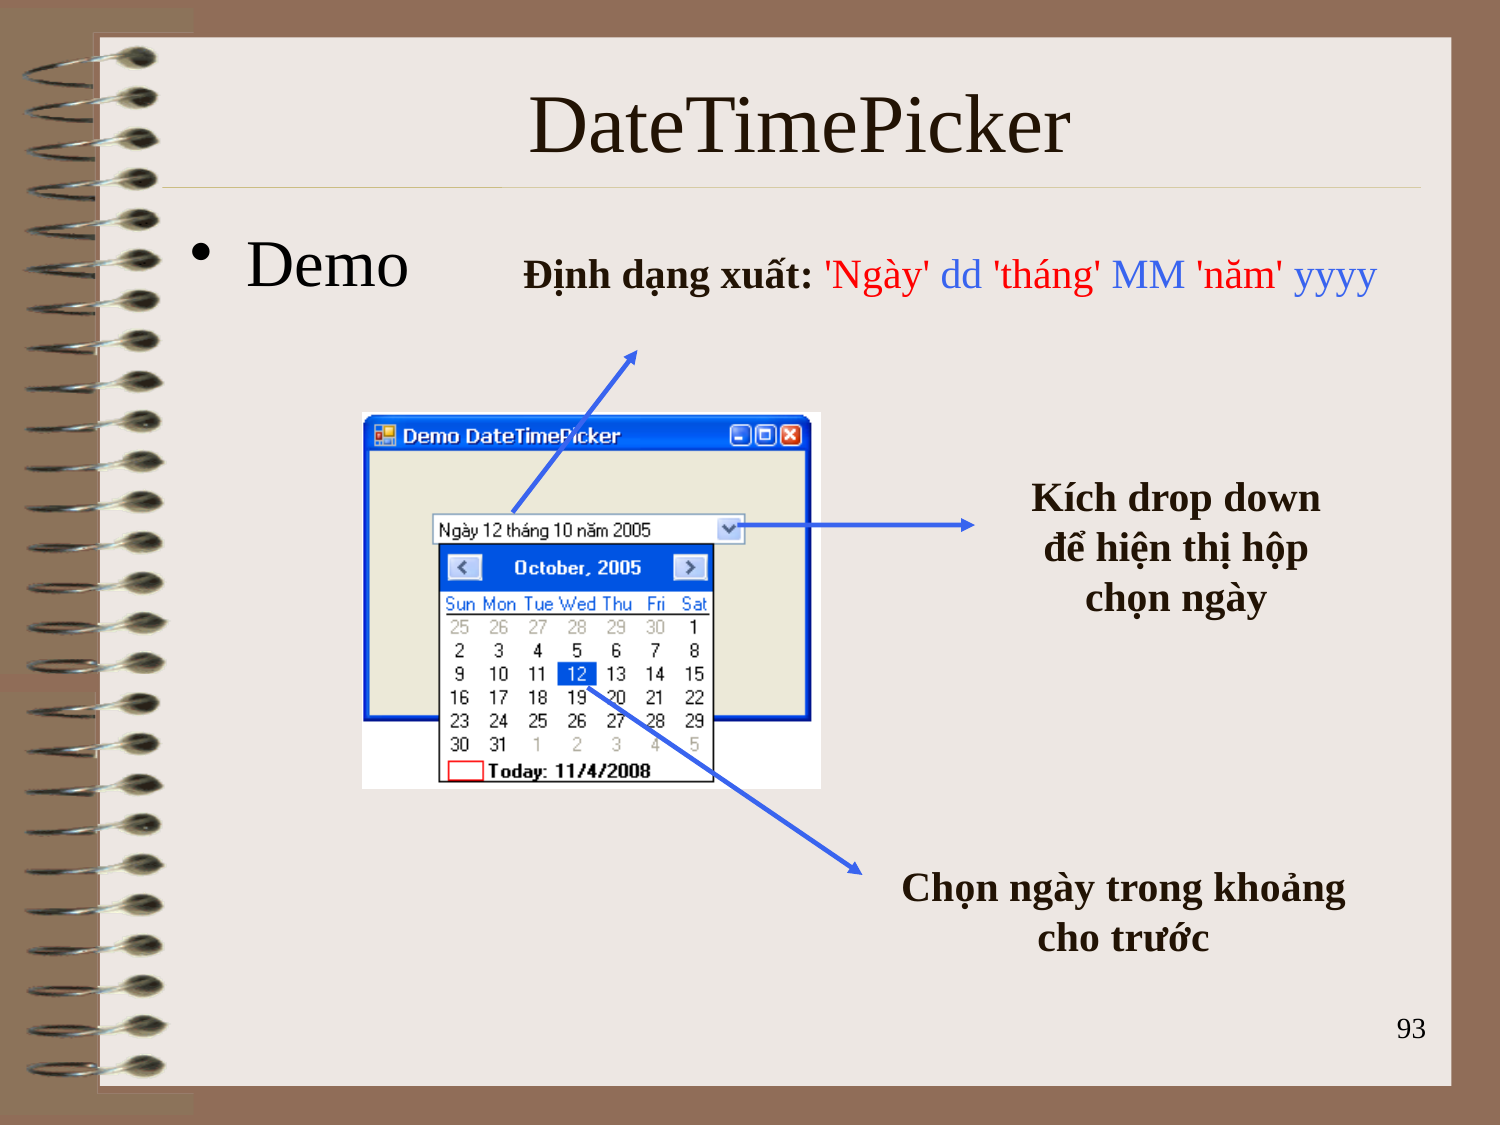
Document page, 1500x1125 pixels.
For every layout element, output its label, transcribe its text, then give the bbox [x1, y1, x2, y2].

picture [362, 412, 821, 789]
text_box [821, 518, 976, 532]
text_box Định dạng xuất: 'Ngày' dd 'tháng' MM 'năm' yyyy [508, 239, 1393, 305]
title DateTimePicker [174, 62, 1425, 175]
text_box [589, 349, 638, 412]
text_box [736, 789, 863, 875]
picture [0, 8, 194, 674]
slide_number 93 [1128, 1001, 1442, 1077]
list Demo [174, 212, 1425, 950]
text_box Chọn ngày trong khoảng cho trước [884, 852, 1363, 968]
text_box Kích drop down để hiện thị hộp chọn ngày [999, 462, 1353, 628]
picture [0, 692, 194, 1115]
